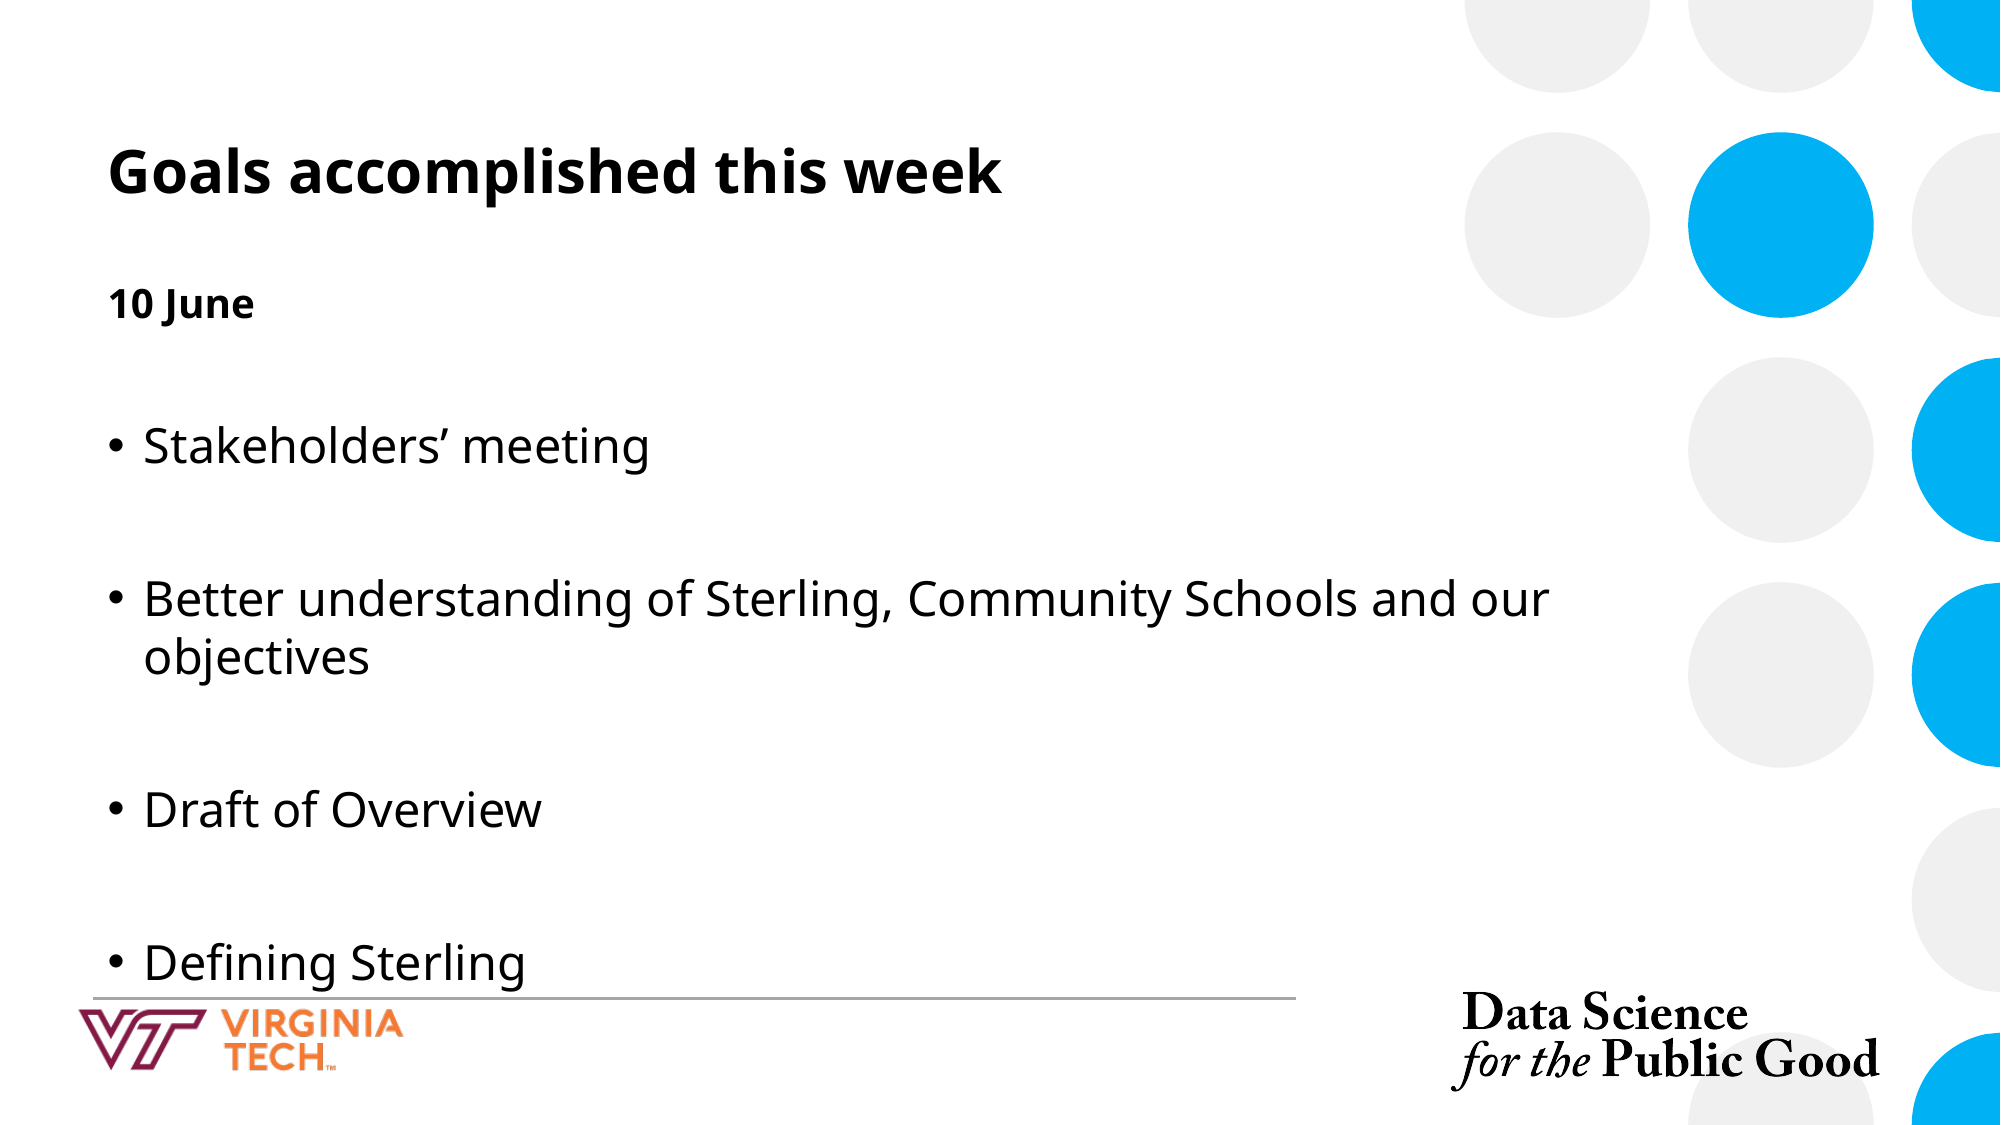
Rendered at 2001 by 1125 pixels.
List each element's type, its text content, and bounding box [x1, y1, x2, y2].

picture [18, 924, 466, 1125]
list Stakeholders’ meeting Better understanding of Sterling, Community Schools and our objectives Draft of Overview Defining Sterling [92, 407, 1625, 999]
picture [1435, 967, 1895, 1116]
title Goals accomplished this week 10 June [92, 126, 1297, 335]
